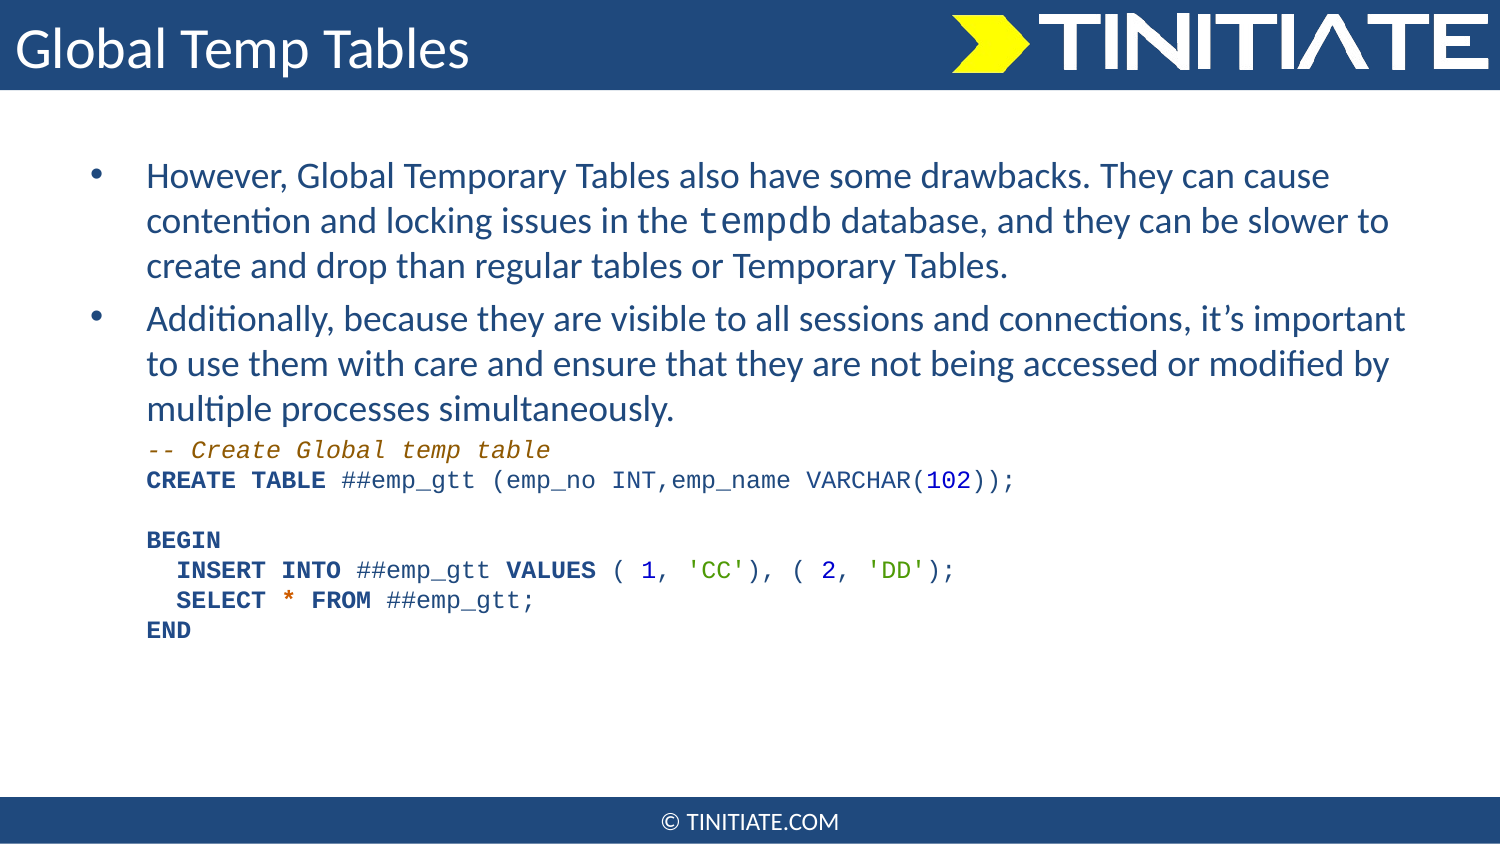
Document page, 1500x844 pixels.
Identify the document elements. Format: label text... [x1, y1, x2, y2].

text_box © TINITIATE.COM [0, 797, 1500, 844]
list However, Global Temporary Tables also have some drawbacks. They can cause contention and locking issues in the tempdb database, and they can be slower to create and drop than regular tables or Temporary Tables. Additionally, because they are visible to all sessions and connections, it’s important to use them with care and ensure that they are not being accessed or modified by multiple processes simultaneously. -- Create Global temp table CREATE TABLE ##emp_gtt (emp_no INT,emp_name VARCHAR(102)); BEGIN INSERT INTO ##emp_gtt VALUES ( 1, 'CC'), ( 2, 'DD'); SELECT * FROM ##emp_gtt; END [75, 143, 1425, 789]
text_box Global Temp Tables [0, 0, 1500, 91]
picture [945, 8, 1500, 82]
